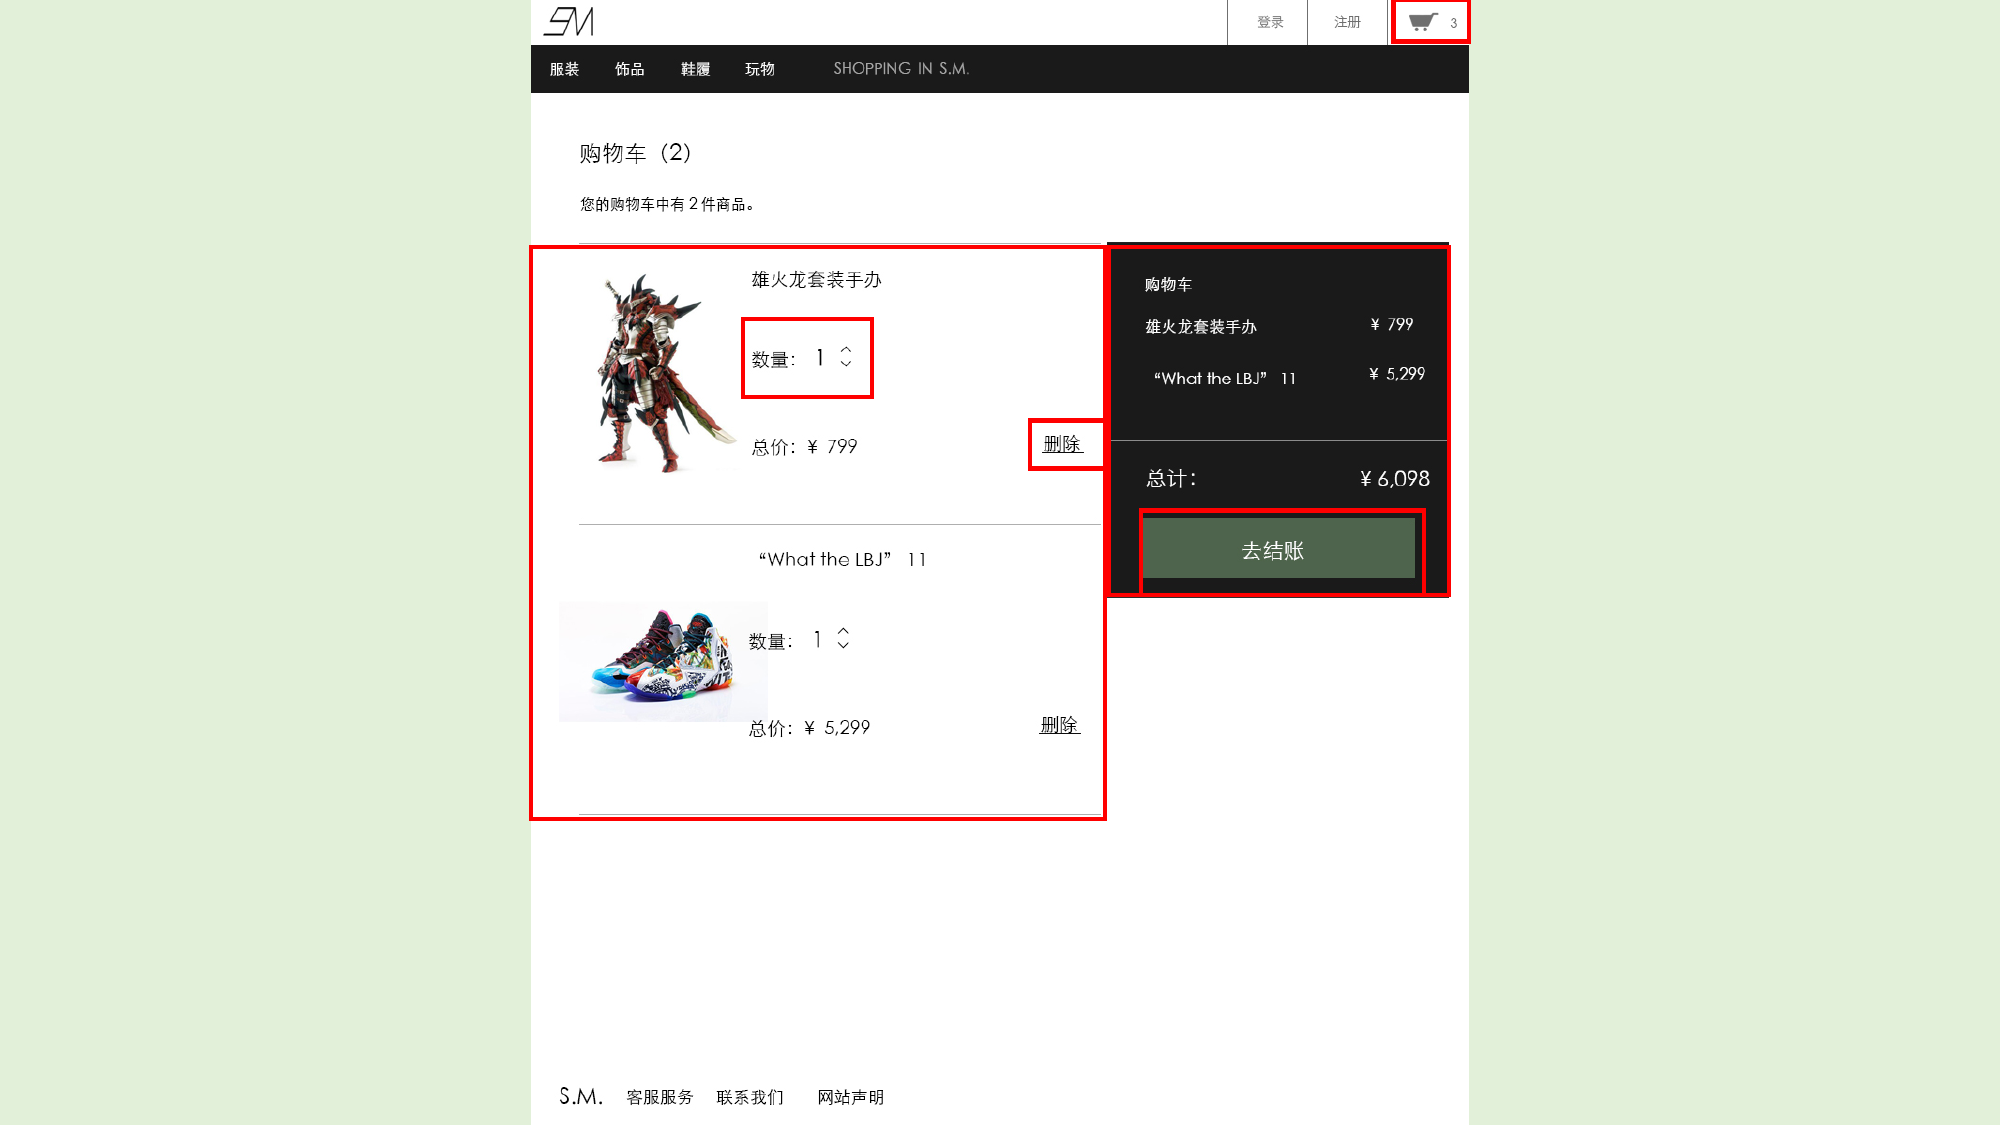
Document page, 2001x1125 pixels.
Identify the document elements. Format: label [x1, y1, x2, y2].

picture [531, 0, 1469, 1125]
